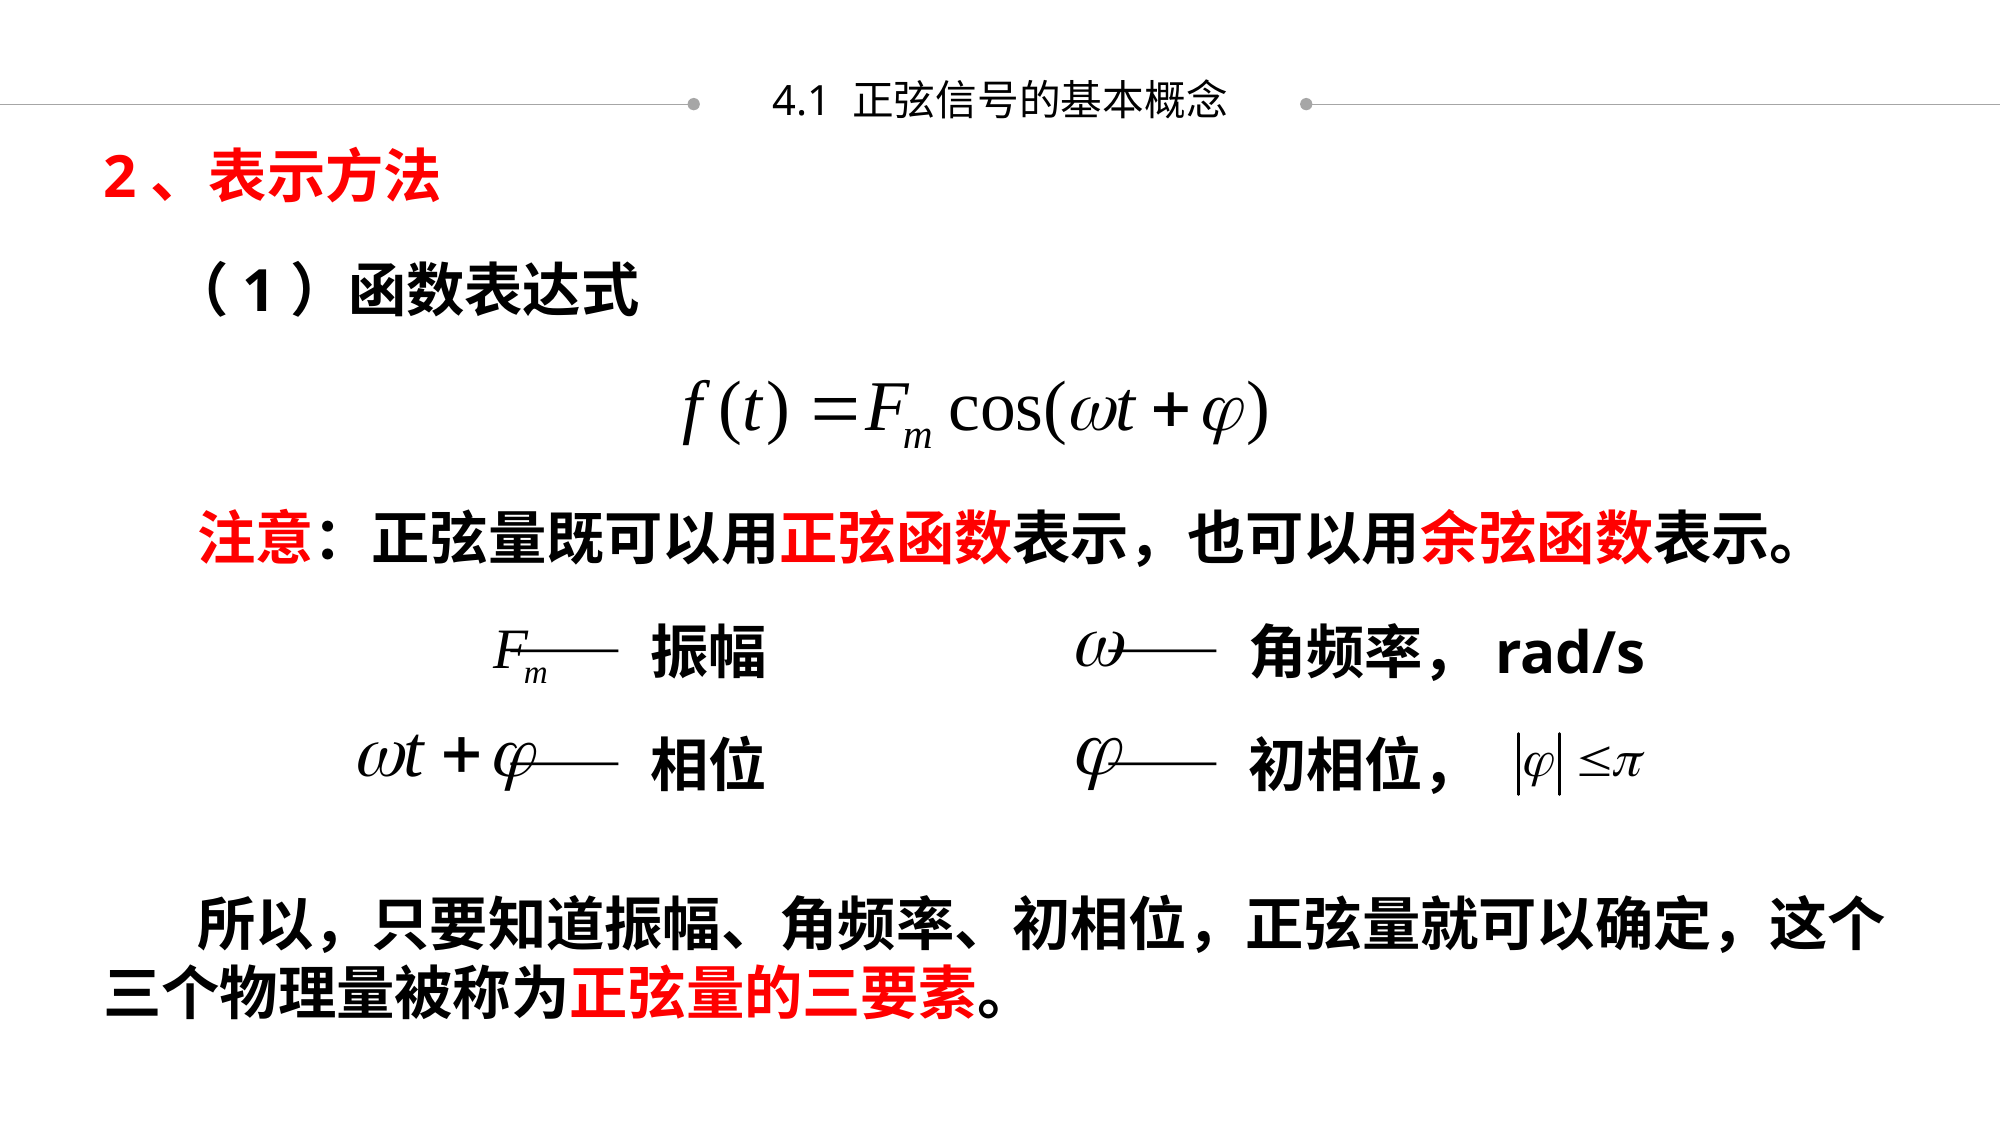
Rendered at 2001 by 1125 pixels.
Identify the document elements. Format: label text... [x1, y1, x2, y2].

text_box 注意：正弦量既可以用正弦函数表示，也可以用余弦函数表示。 [88, 493, 1914, 579]
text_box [345, 721, 889, 807]
text_box 所以，只要知道振幅、角频率、初相位，正弦量就可以确定，这个三个物理量被称为正弦量的三要素。 [88, 879, 1914, 1035]
text_box 4.1 正弦信号的基本概念 [757, 66, 1243, 131]
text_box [944, 607, 1715, 694]
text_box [658, 359, 1283, 467]
text_box （1）函数表达式 [88, 245, 1914, 331]
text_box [345, 607, 889, 698]
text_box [944, 721, 1655, 808]
text_box 2、表示方法 [88, 131, 1914, 217]
